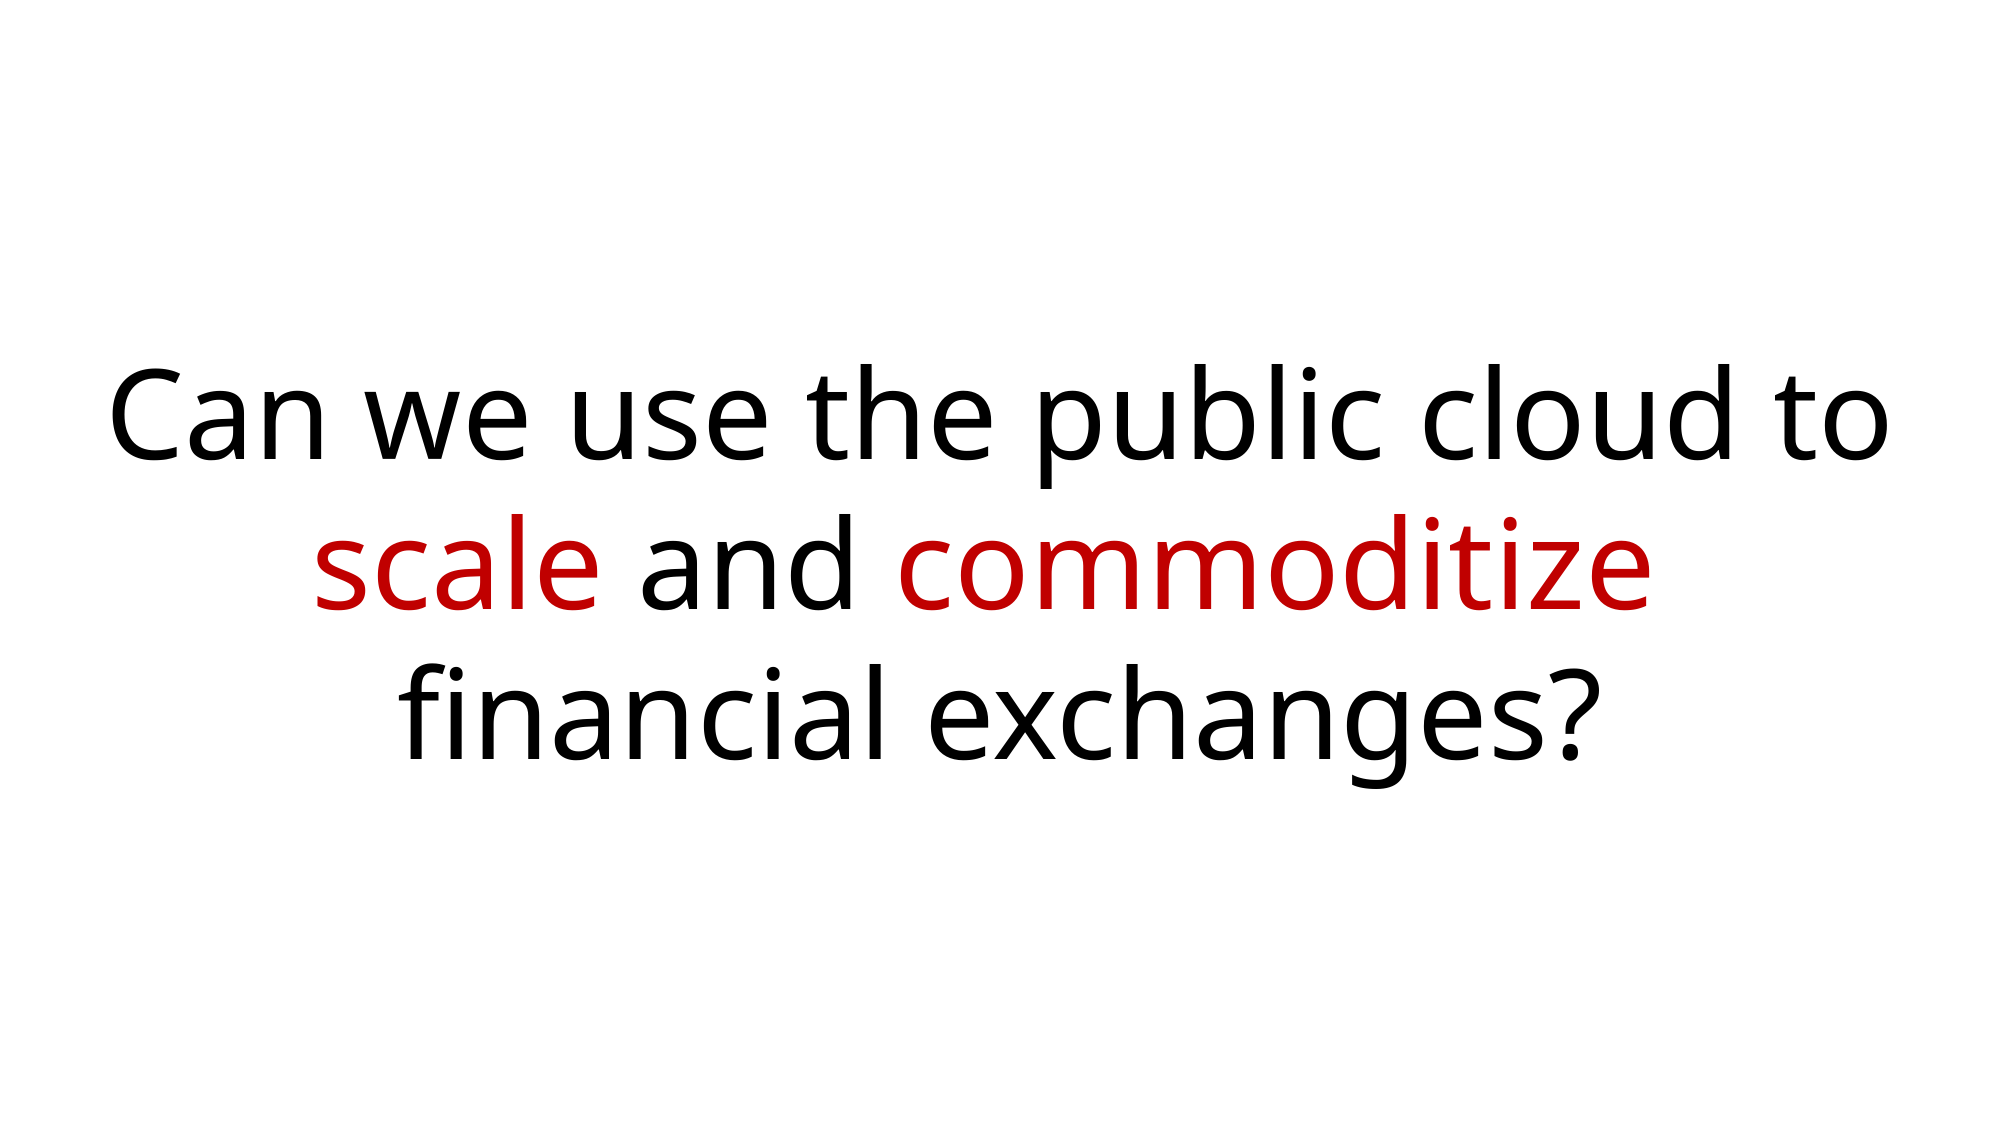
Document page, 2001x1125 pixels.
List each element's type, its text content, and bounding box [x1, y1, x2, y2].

text_box Can we use the public cloud to scale and commoditize financial exchanges? [39, 327, 1961, 793]
